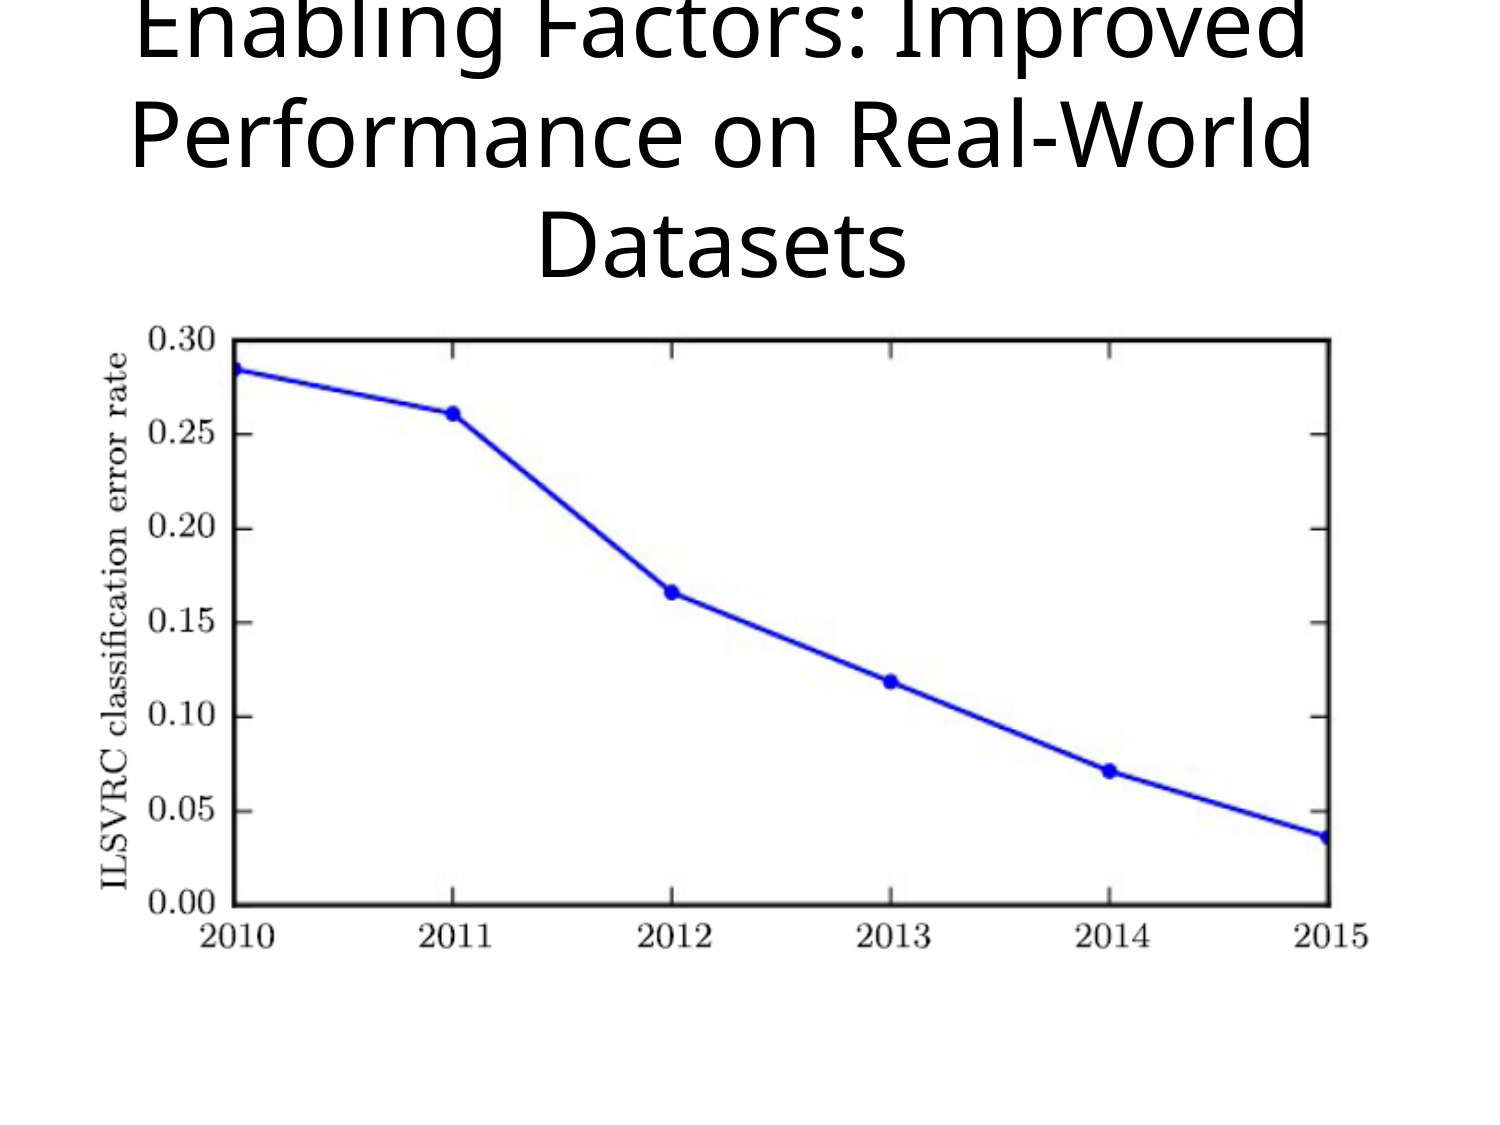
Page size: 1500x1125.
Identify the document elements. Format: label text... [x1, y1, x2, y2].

title Enabling Factors: Improved Performance on Real-World Datasets [16, 37, 1429, 225]
picture [79, 319, 1444, 996]
